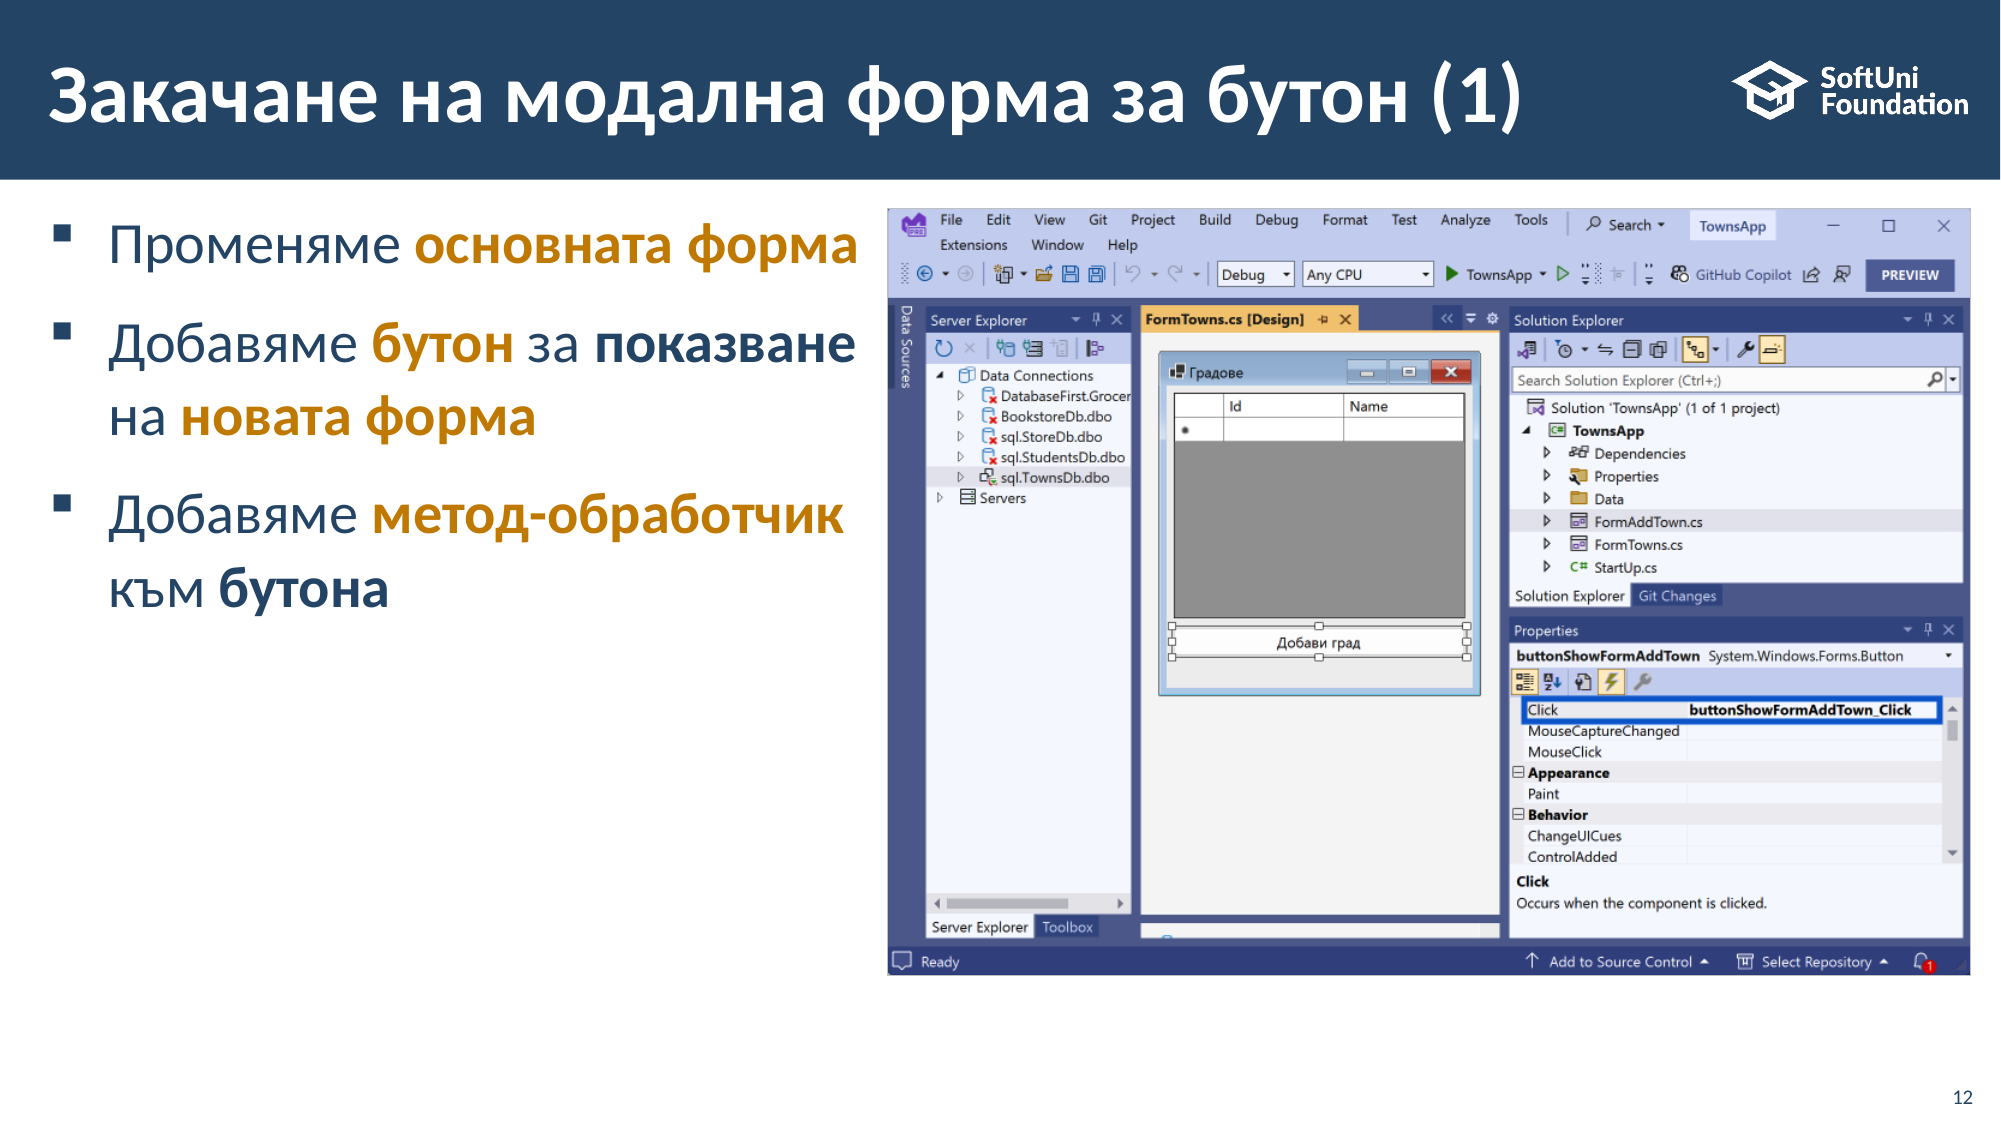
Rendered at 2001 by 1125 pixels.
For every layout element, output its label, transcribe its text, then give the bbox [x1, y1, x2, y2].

slide_number 12 [1927, 1067, 1989, 1117]
title Закачане на модална форма за бутон (1) [31, 16, 1716, 162]
picture [886, 207, 1971, 977]
picture [1731, 60, 1968, 120]
list Променяме основната форма Добавяме бутон за показване на новата форма Добавяме метод-обработчик към бутона [31, 196, 918, 1104]
